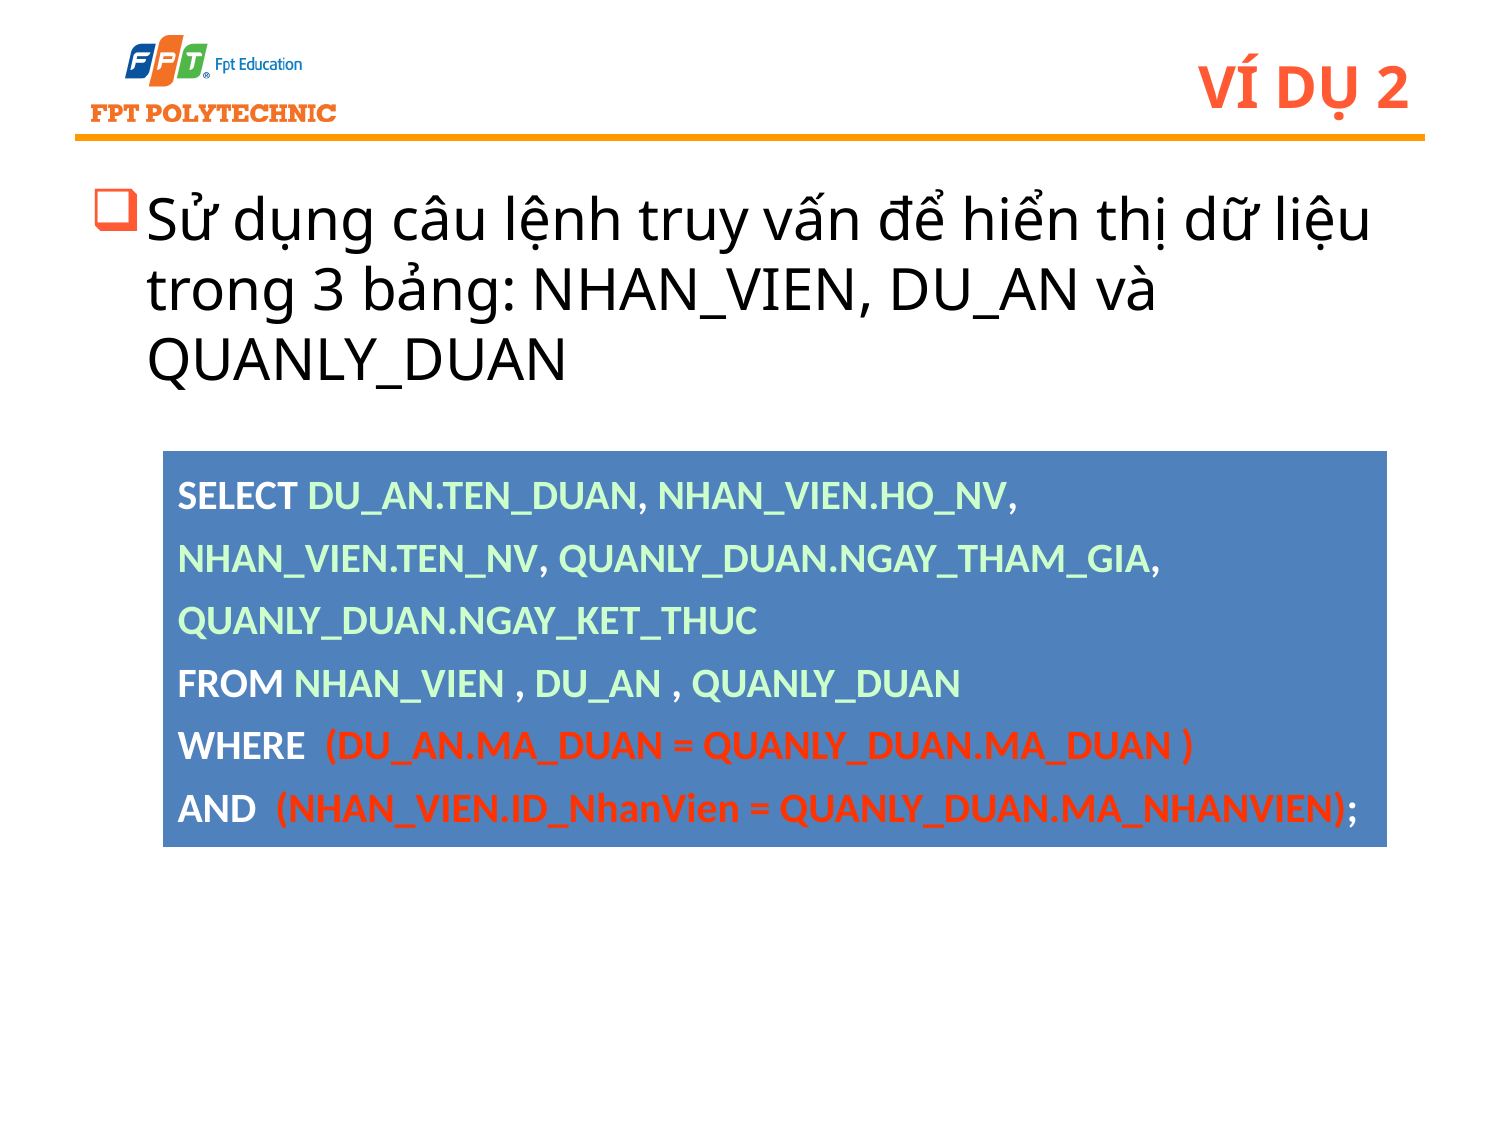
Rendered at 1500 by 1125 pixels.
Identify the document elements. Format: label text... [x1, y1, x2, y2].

list Sử dụng câu lệnh truy vấn để hiển thị dữ liệu trong 3 bảng: NHAN_VIEN, DU_AN và QUANLY_DUAN [75, 174, 1425, 1038]
table_header SELECT DU_AN.TEN_DUAN, NHAN_VIEN.HO_NV, NHAN_VIEN.TEN_NV, QUANLY_DUAN.NGAY_THAM_GIA, QUANLY_DUAN.NGAY_KET_THUC FROM NHAN_VIEN , DU_AN , QUANLY_DUAN WHERE (DU_AN.MA_DUAN = QUANLY_DUAN.MA_DUAN ) AND (NHAN_VIEN.ID_NhanVien = QUANLY_DUAN.MA_NHANVIEN); [163, 451, 1387, 847]
title VÍ DỤ 2 [337, 45, 1425, 125]
picture [91, 35, 338, 122]
